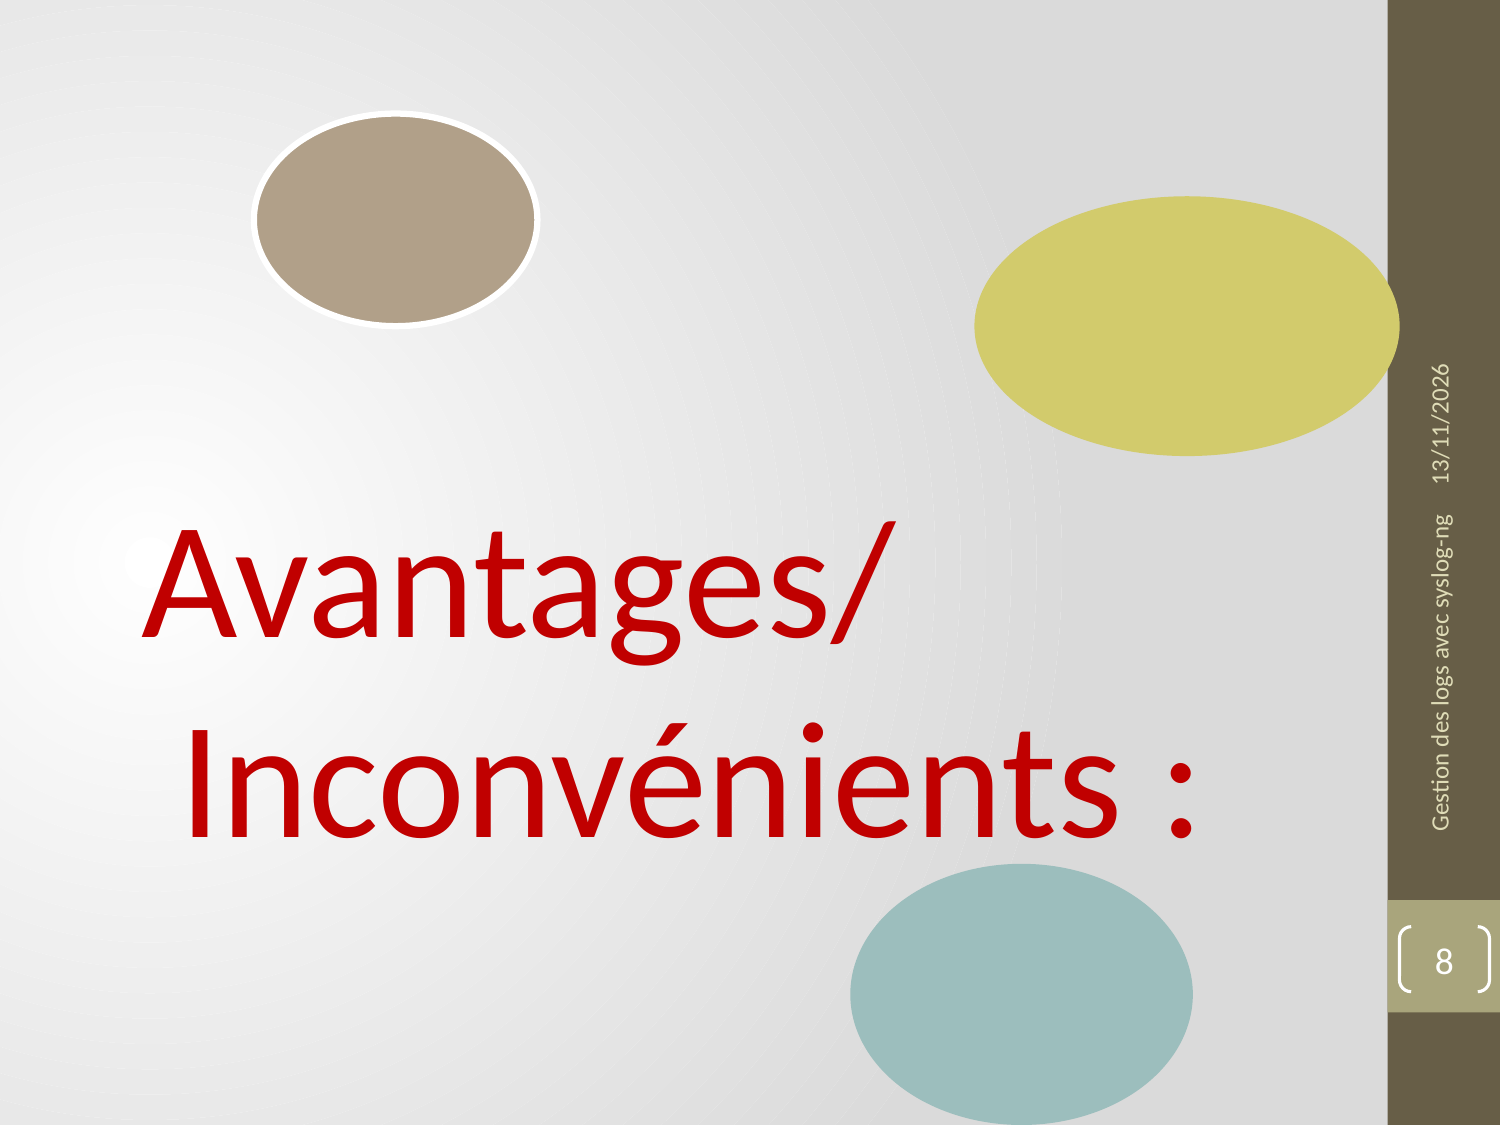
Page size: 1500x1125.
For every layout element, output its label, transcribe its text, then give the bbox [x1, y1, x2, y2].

text_box Avantages/ Inconvénients : [126, 463, 1221, 1078]
footer Gestion des logs avec syslog-ng [1408, 500, 1469, 889]
slide_number 8 [1397, 925, 1492, 994]
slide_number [1408, 100, 1469, 500]
text_box [250, 110, 541, 330]
text_box [850, 863, 1193, 1125]
text_box [974, 196, 1400, 457]
